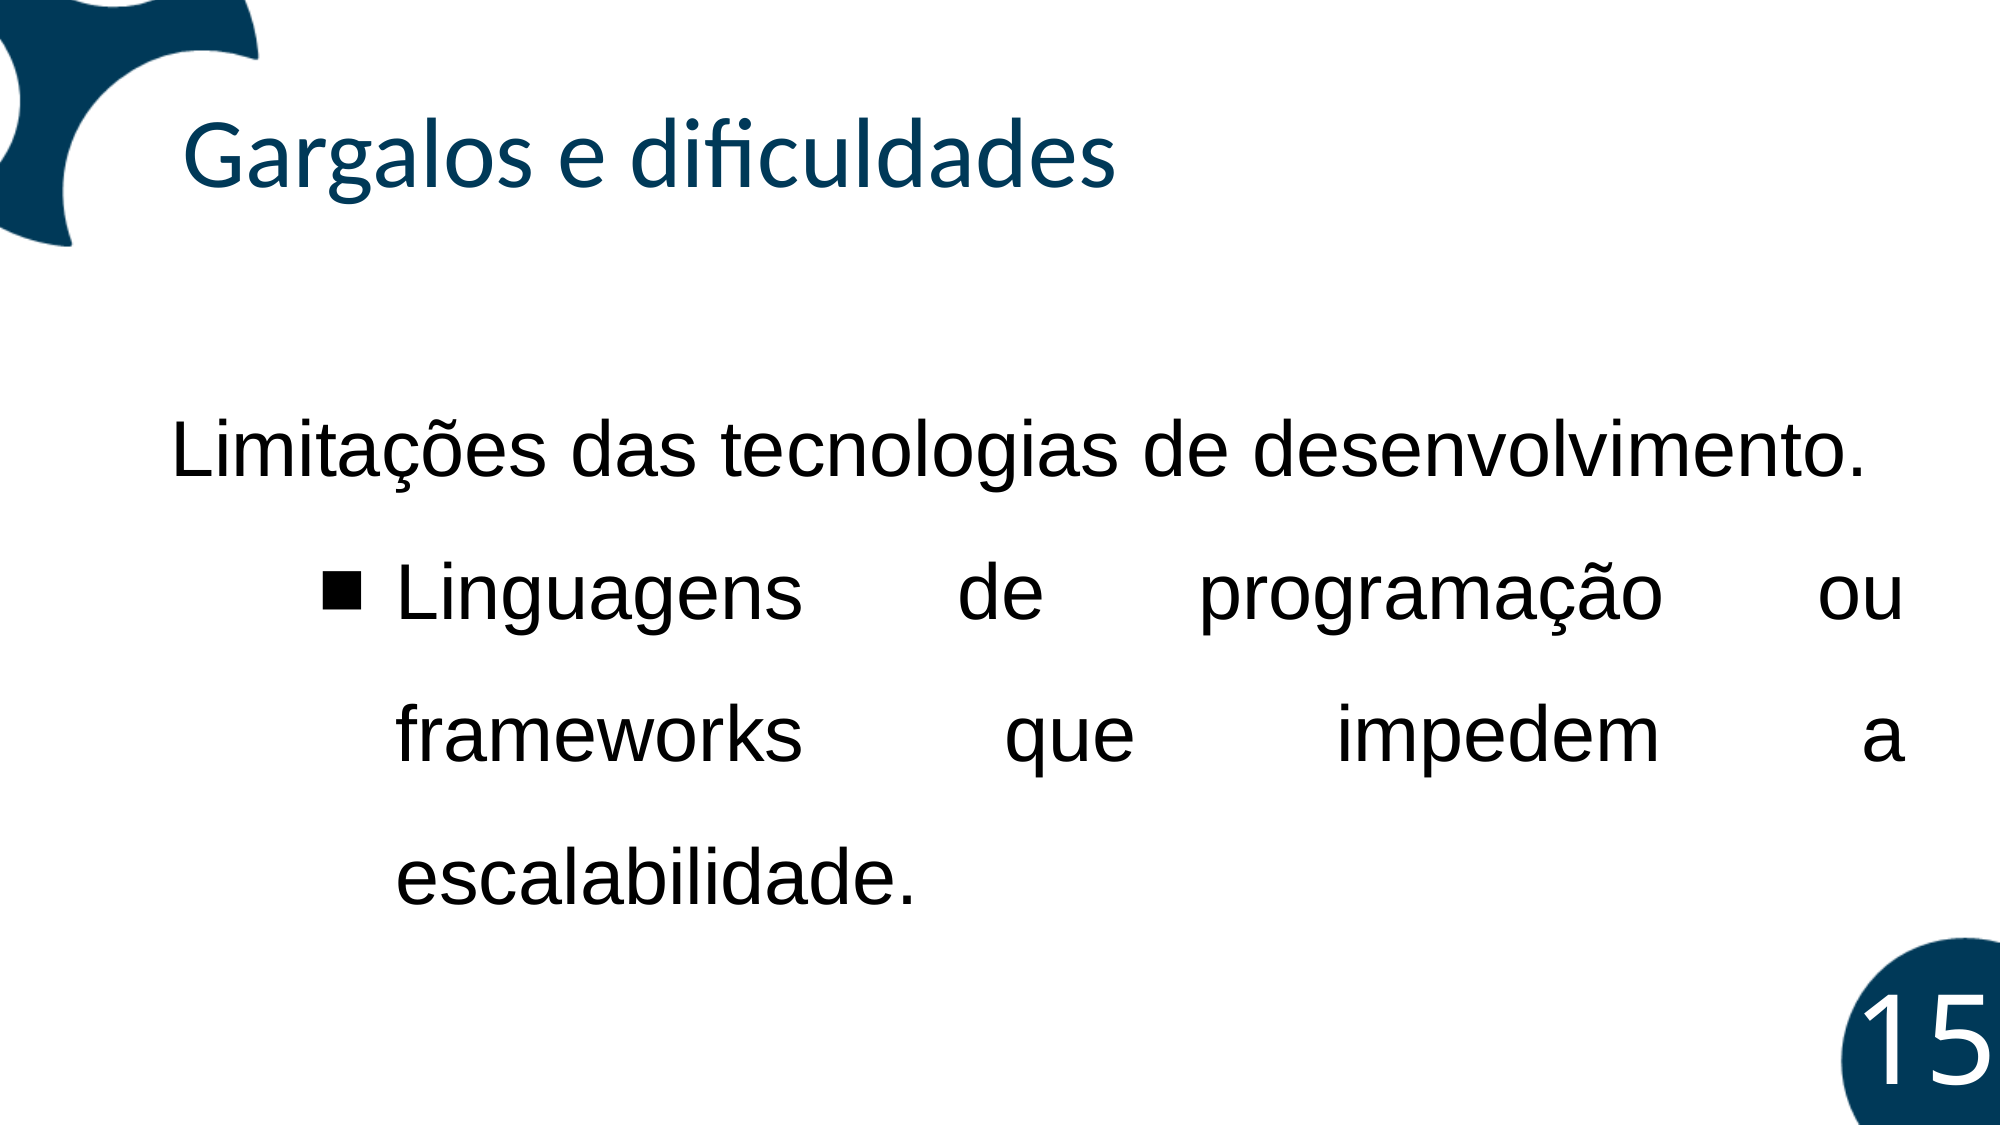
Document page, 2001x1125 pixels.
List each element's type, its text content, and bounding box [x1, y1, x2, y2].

slide_number ‹#› [1818, 946, 2000, 1125]
text_box Limitações das tecnologias de desenvolvimento. Linguagens de programação ou frameworks que impedem a escalabilidade. [155, 334, 1922, 935]
text_box Gargalos e dificuldades [167, 55, 1953, 215]
picture [0, 0, 263, 250]
picture [1835, 935, 2000, 946]
